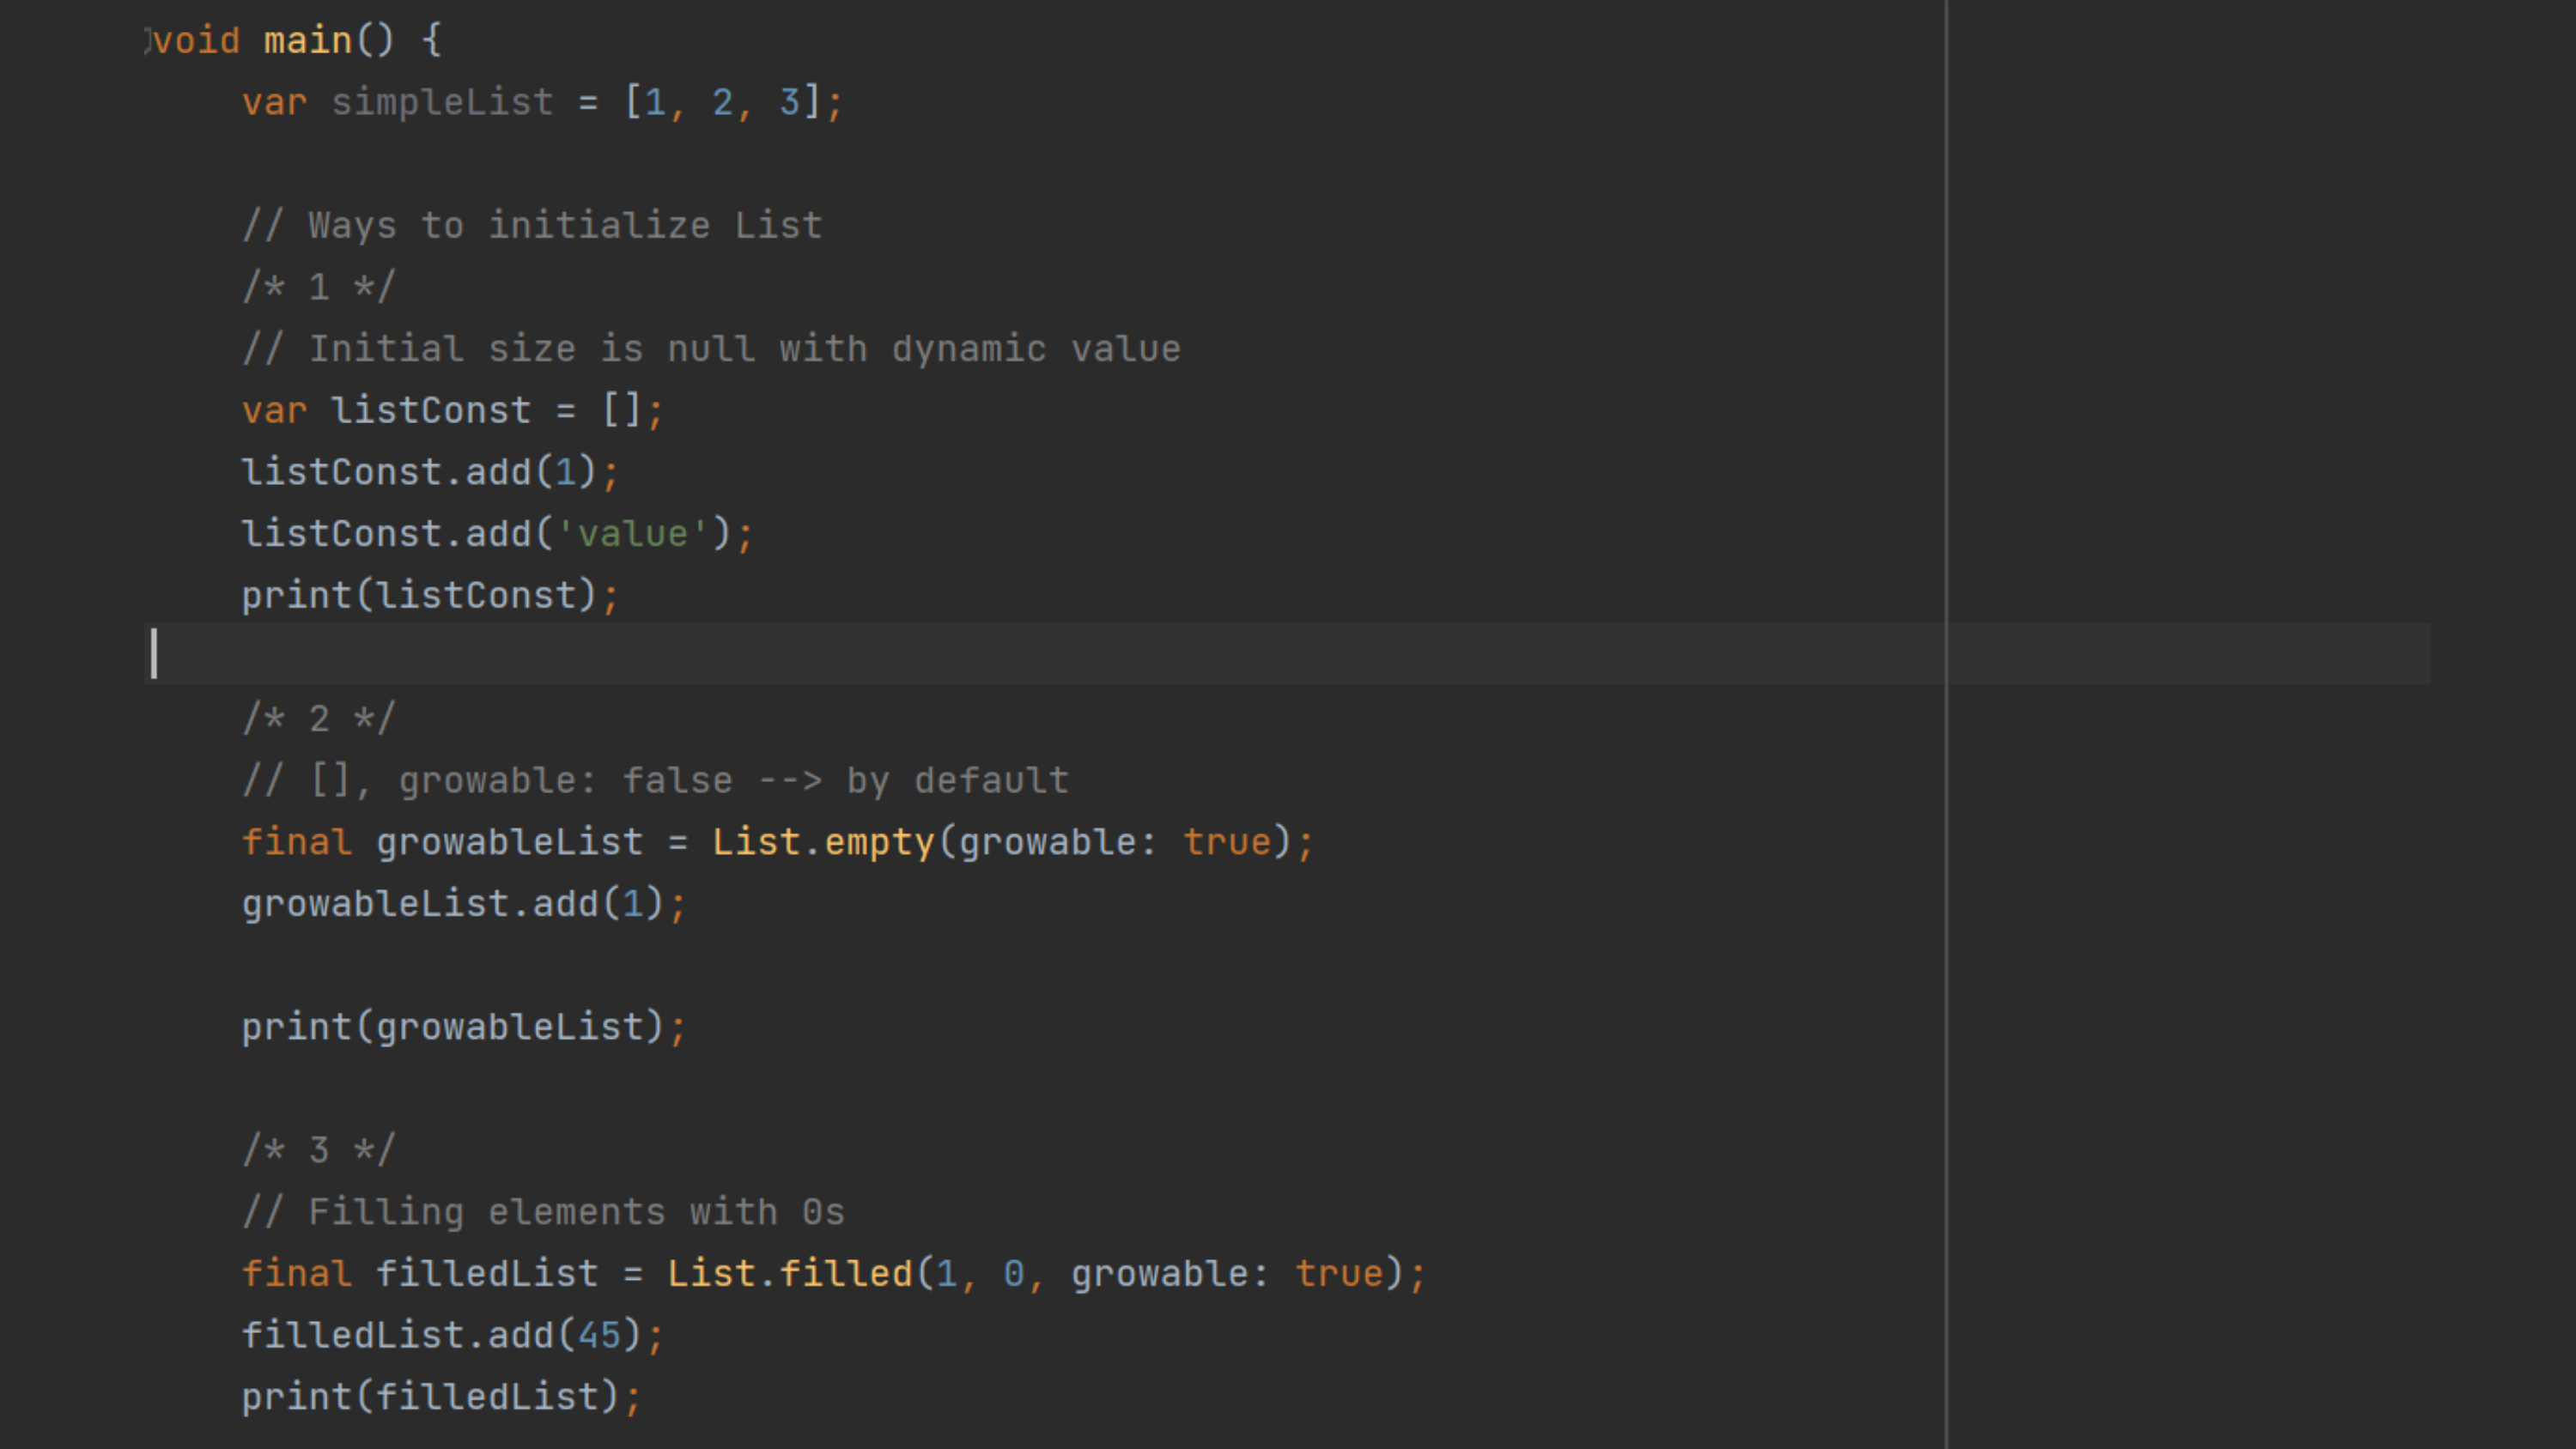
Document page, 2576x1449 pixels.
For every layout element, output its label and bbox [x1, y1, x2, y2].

picture [144, 0, 2431, 1449]
